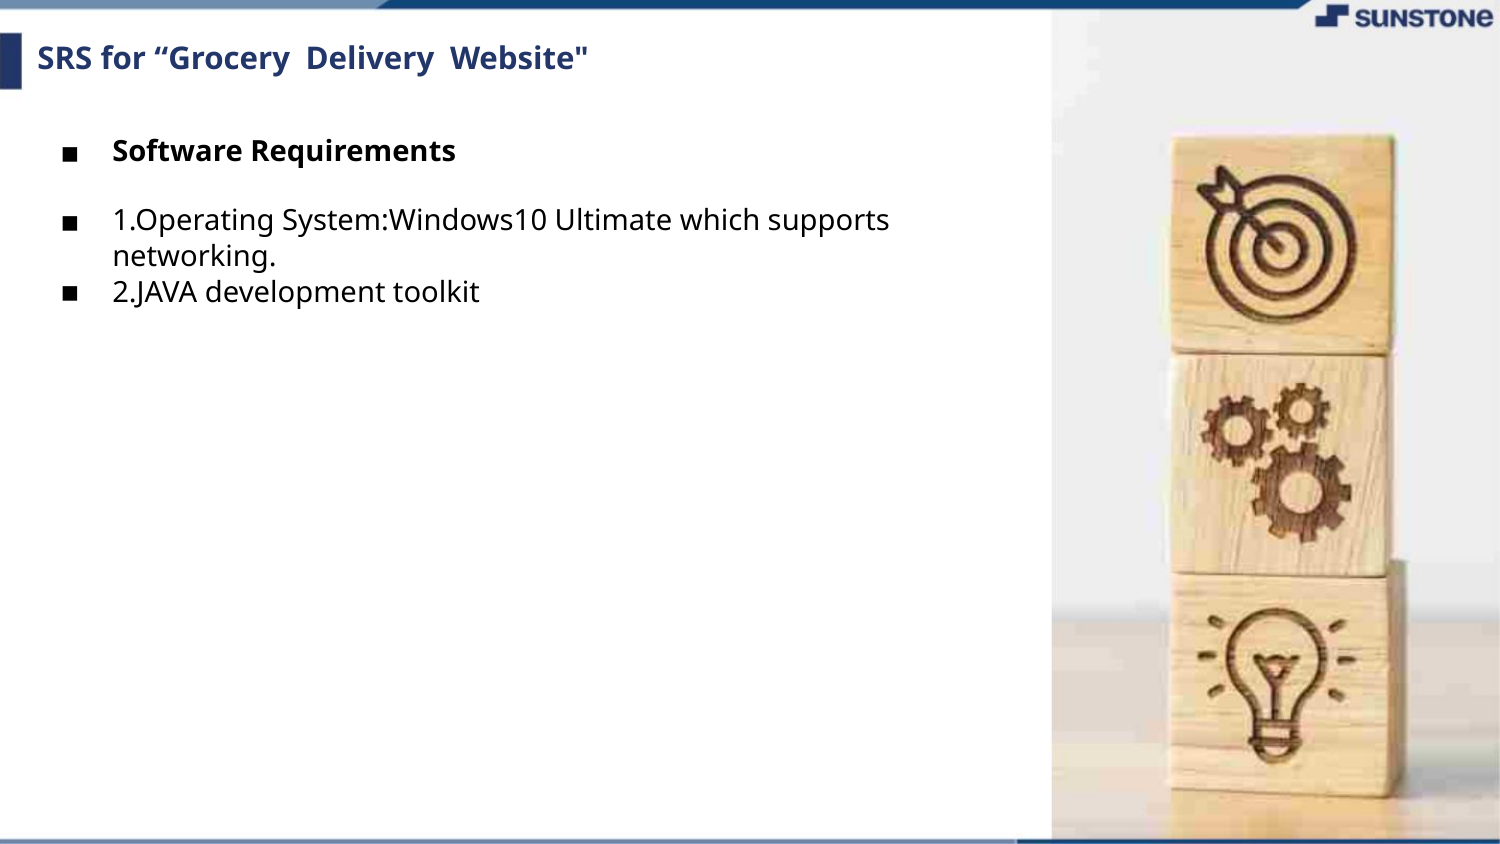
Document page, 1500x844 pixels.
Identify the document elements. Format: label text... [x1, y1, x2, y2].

text_box ▪ ▪ ▪ [60, 139, 96, 307]
text_box Software Requirements [112, 134, 464, 167]
text_box SRS for “Grocery Delivery Website" [37, 41, 610, 77]
text_box 1.Operating System:Windows10 Ultimate which supports networking. 2.JAVA development toolkit [112, 204, 900, 309]
text_box [0, 0, 1500, 844]
